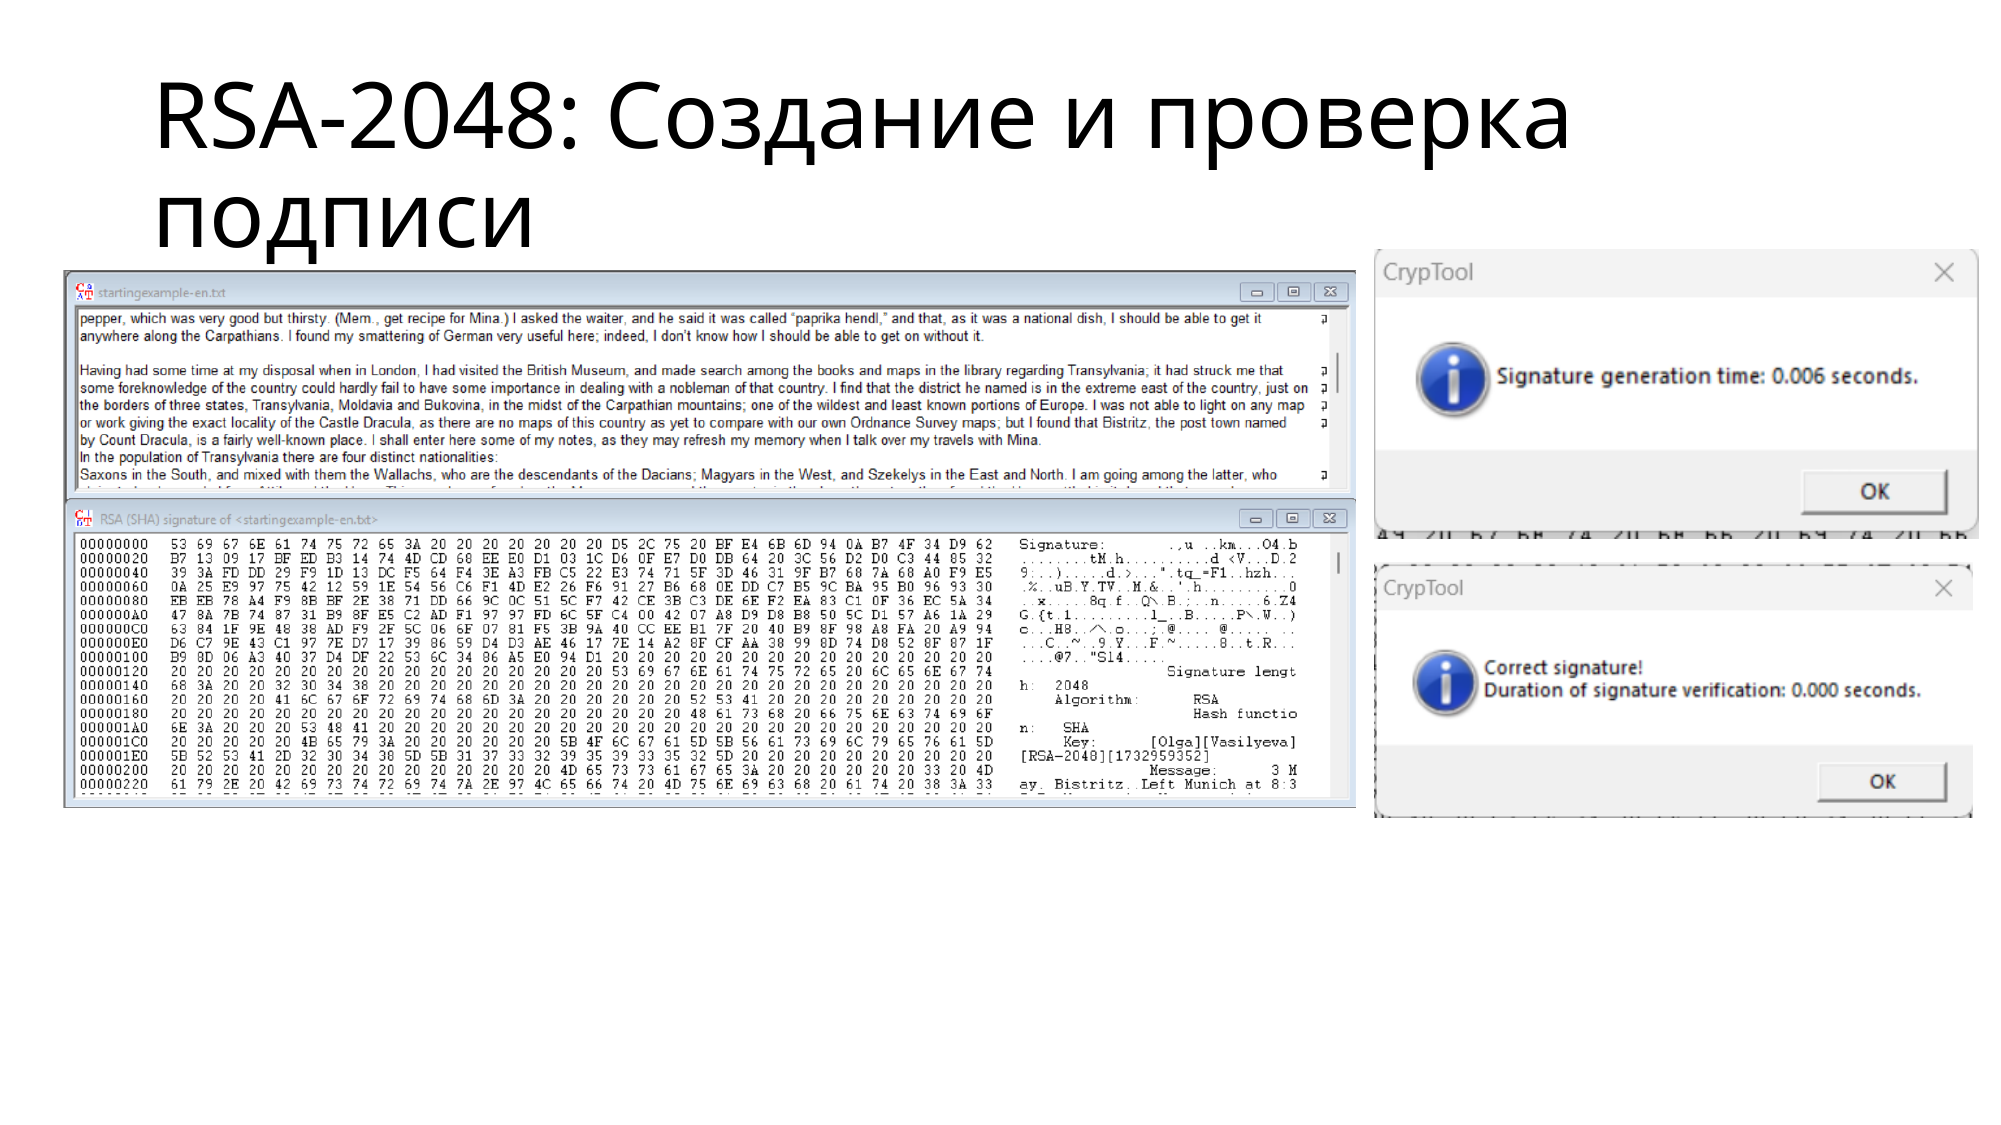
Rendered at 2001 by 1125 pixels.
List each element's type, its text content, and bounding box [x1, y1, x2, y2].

title RSA-2048: Создание и проверка подписи [137, 59, 1863, 278]
picture [63, 270, 1356, 808]
picture [1373, 561, 1973, 819]
picture [1373, 249, 1980, 540]
